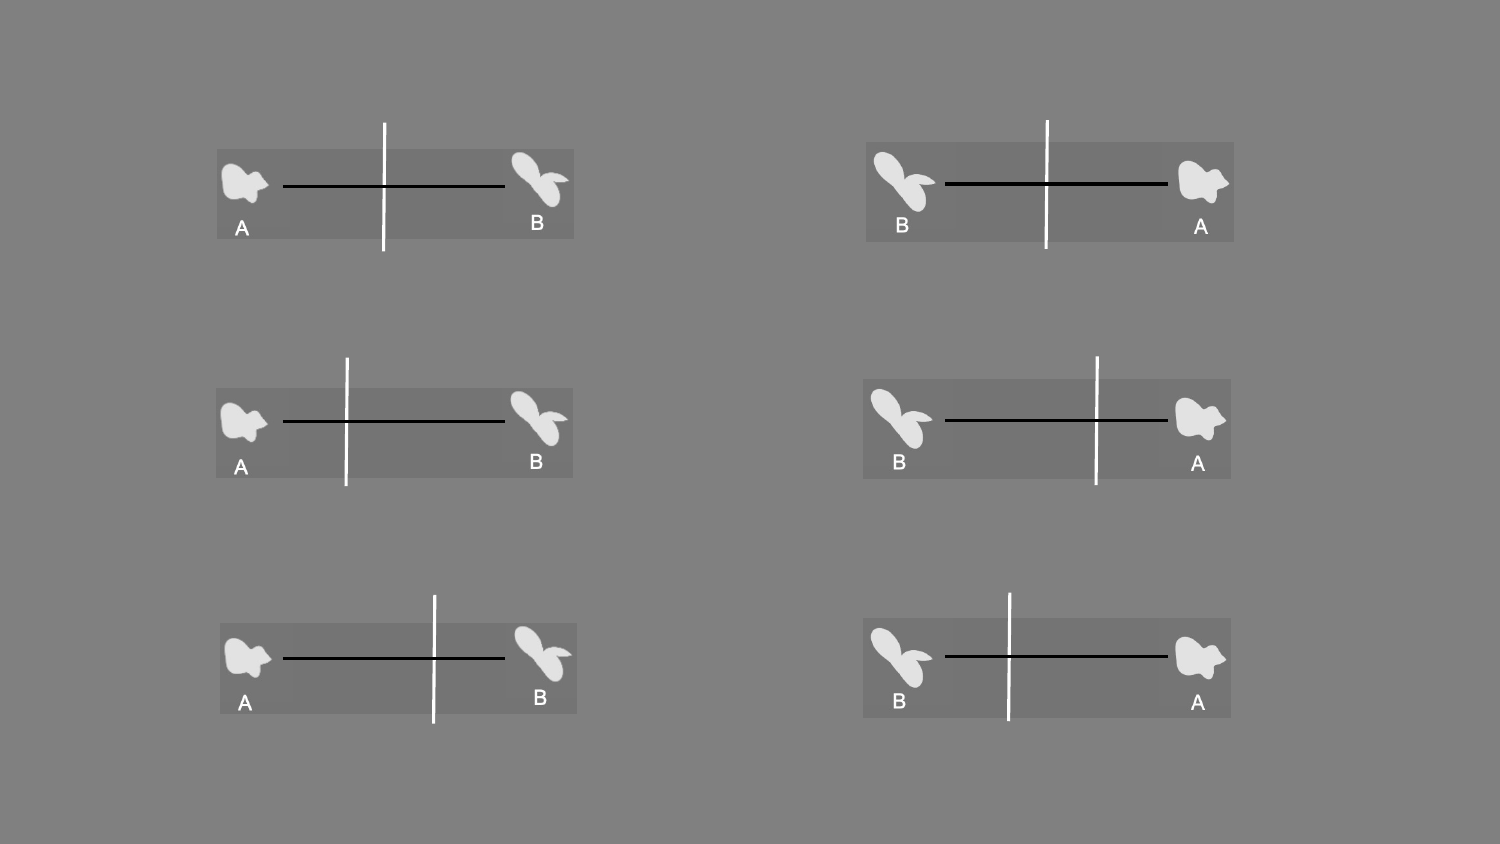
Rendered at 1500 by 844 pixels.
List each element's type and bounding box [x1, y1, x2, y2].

picture [866, 142, 1045, 242]
picture [217, 149, 383, 240]
picture [215, 387, 345, 478]
picture [348, 387, 573, 478]
picture [220, 623, 433, 714]
picture [863, 379, 1095, 480]
picture [386, 149, 575, 240]
picture [1048, 142, 1234, 242]
picture [1098, 379, 1232, 480]
picture [436, 623, 577, 714]
picture [863, 618, 1008, 718]
picture [1011, 618, 1232, 718]
